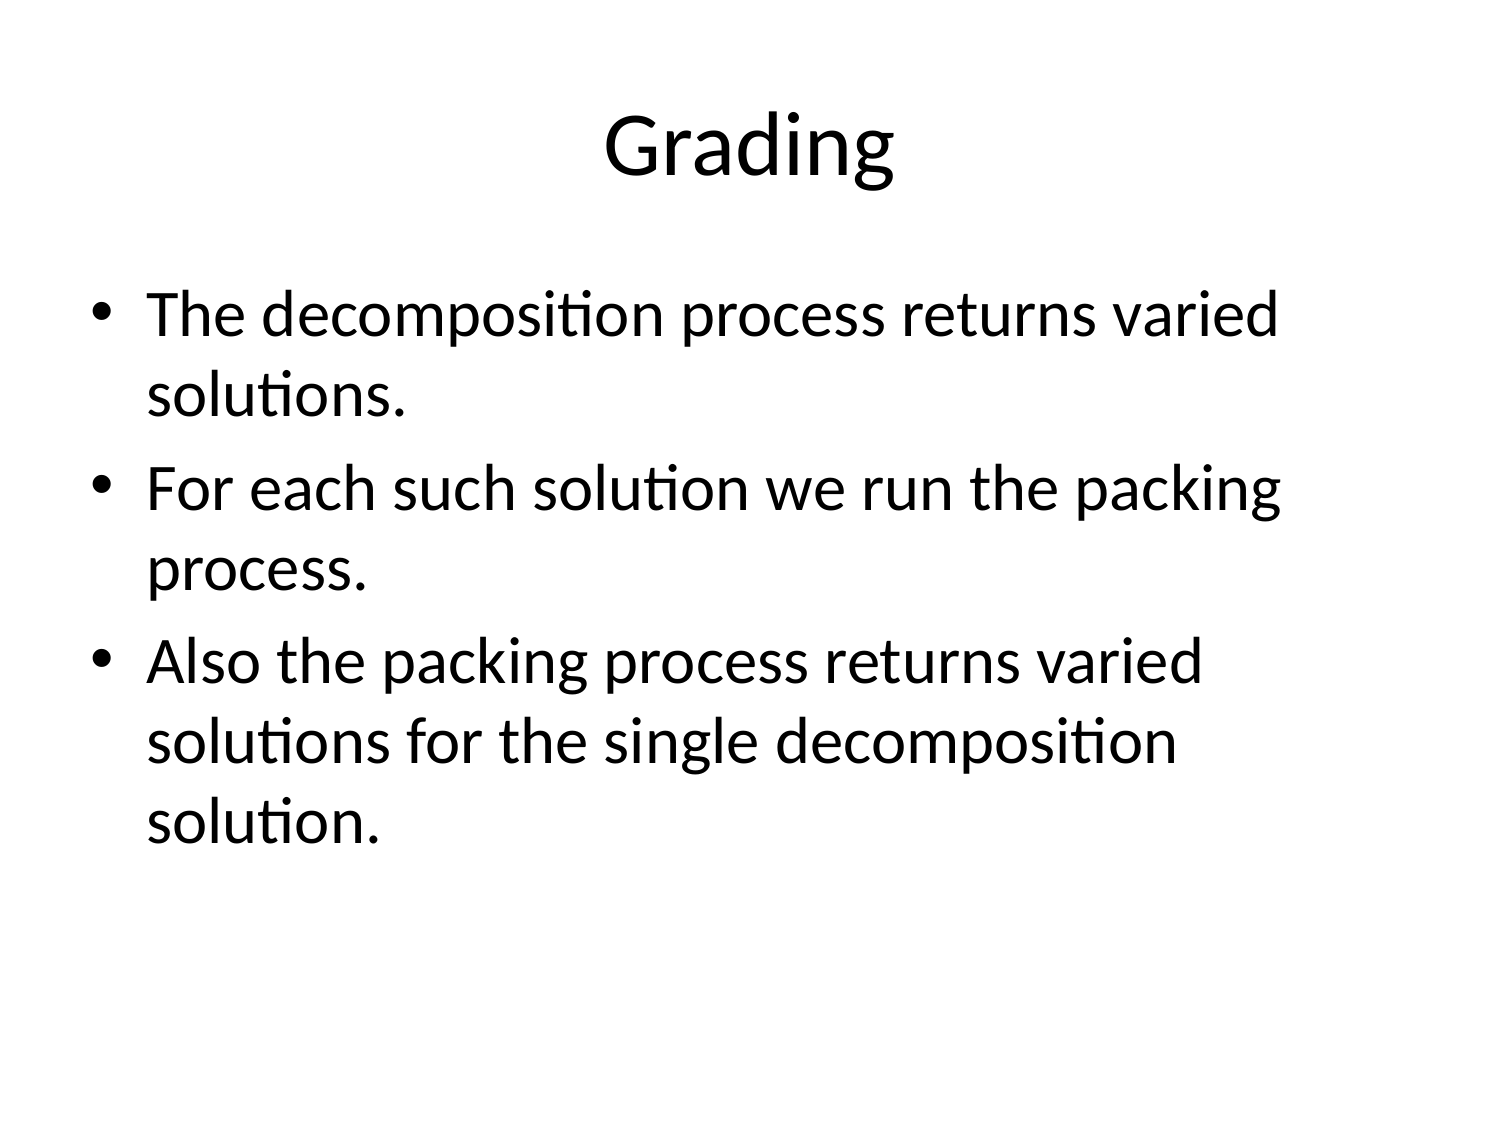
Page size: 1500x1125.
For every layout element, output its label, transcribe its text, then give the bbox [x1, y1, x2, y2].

title Grading [75, 45, 1425, 233]
list The decomposition process returns varied solutions. For each such solution we run the packing process. Also the packing process returns varied solutions for the single decomposition solution. [75, 262, 1425, 1005]
